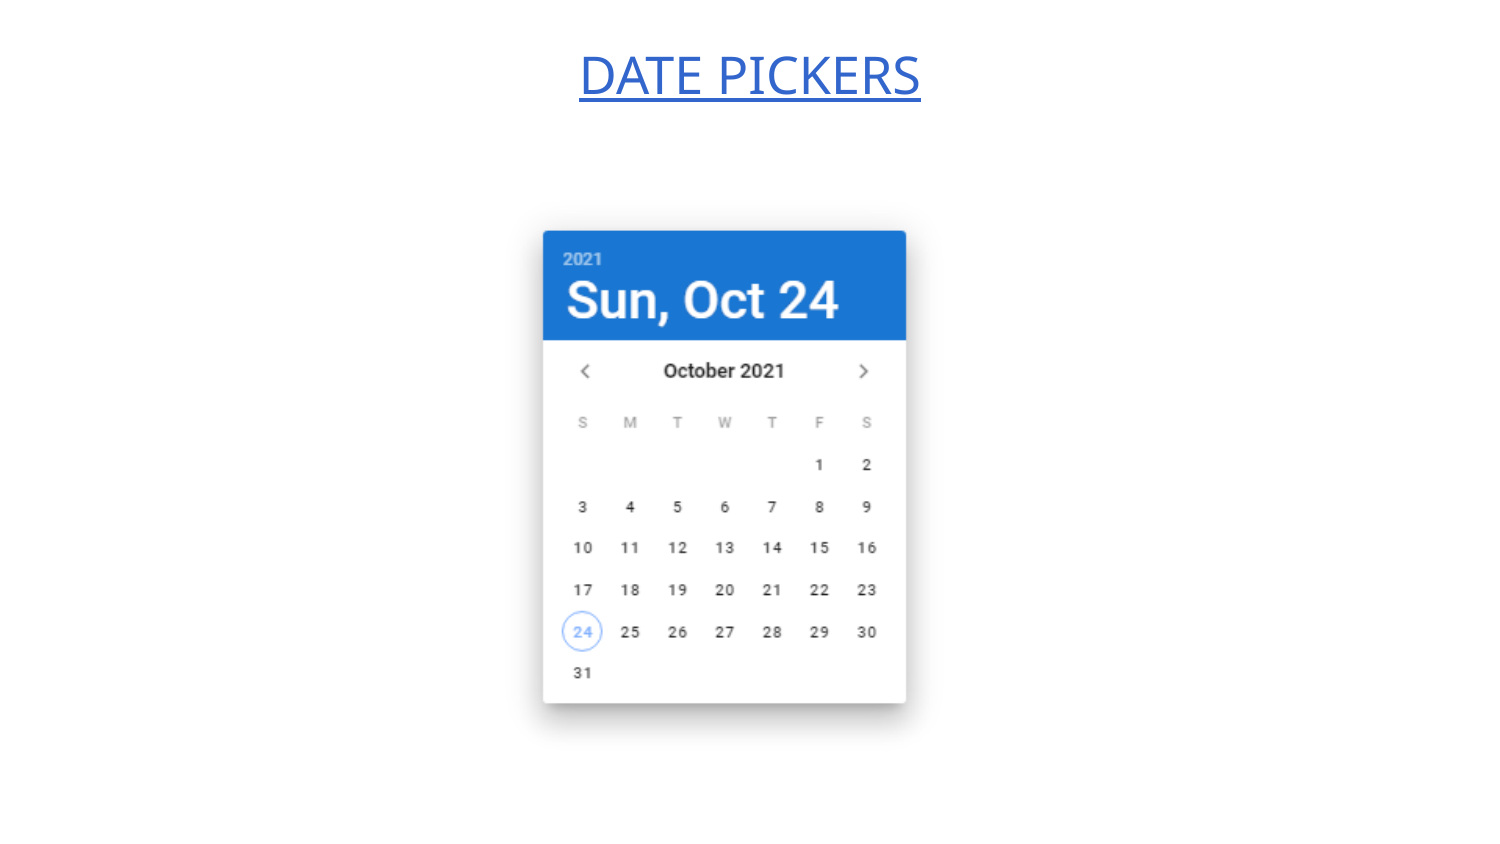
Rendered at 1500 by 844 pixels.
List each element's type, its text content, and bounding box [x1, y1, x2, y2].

title DATE PICKERS [0, 37, 1500, 110]
picture [487, 184, 958, 763]
